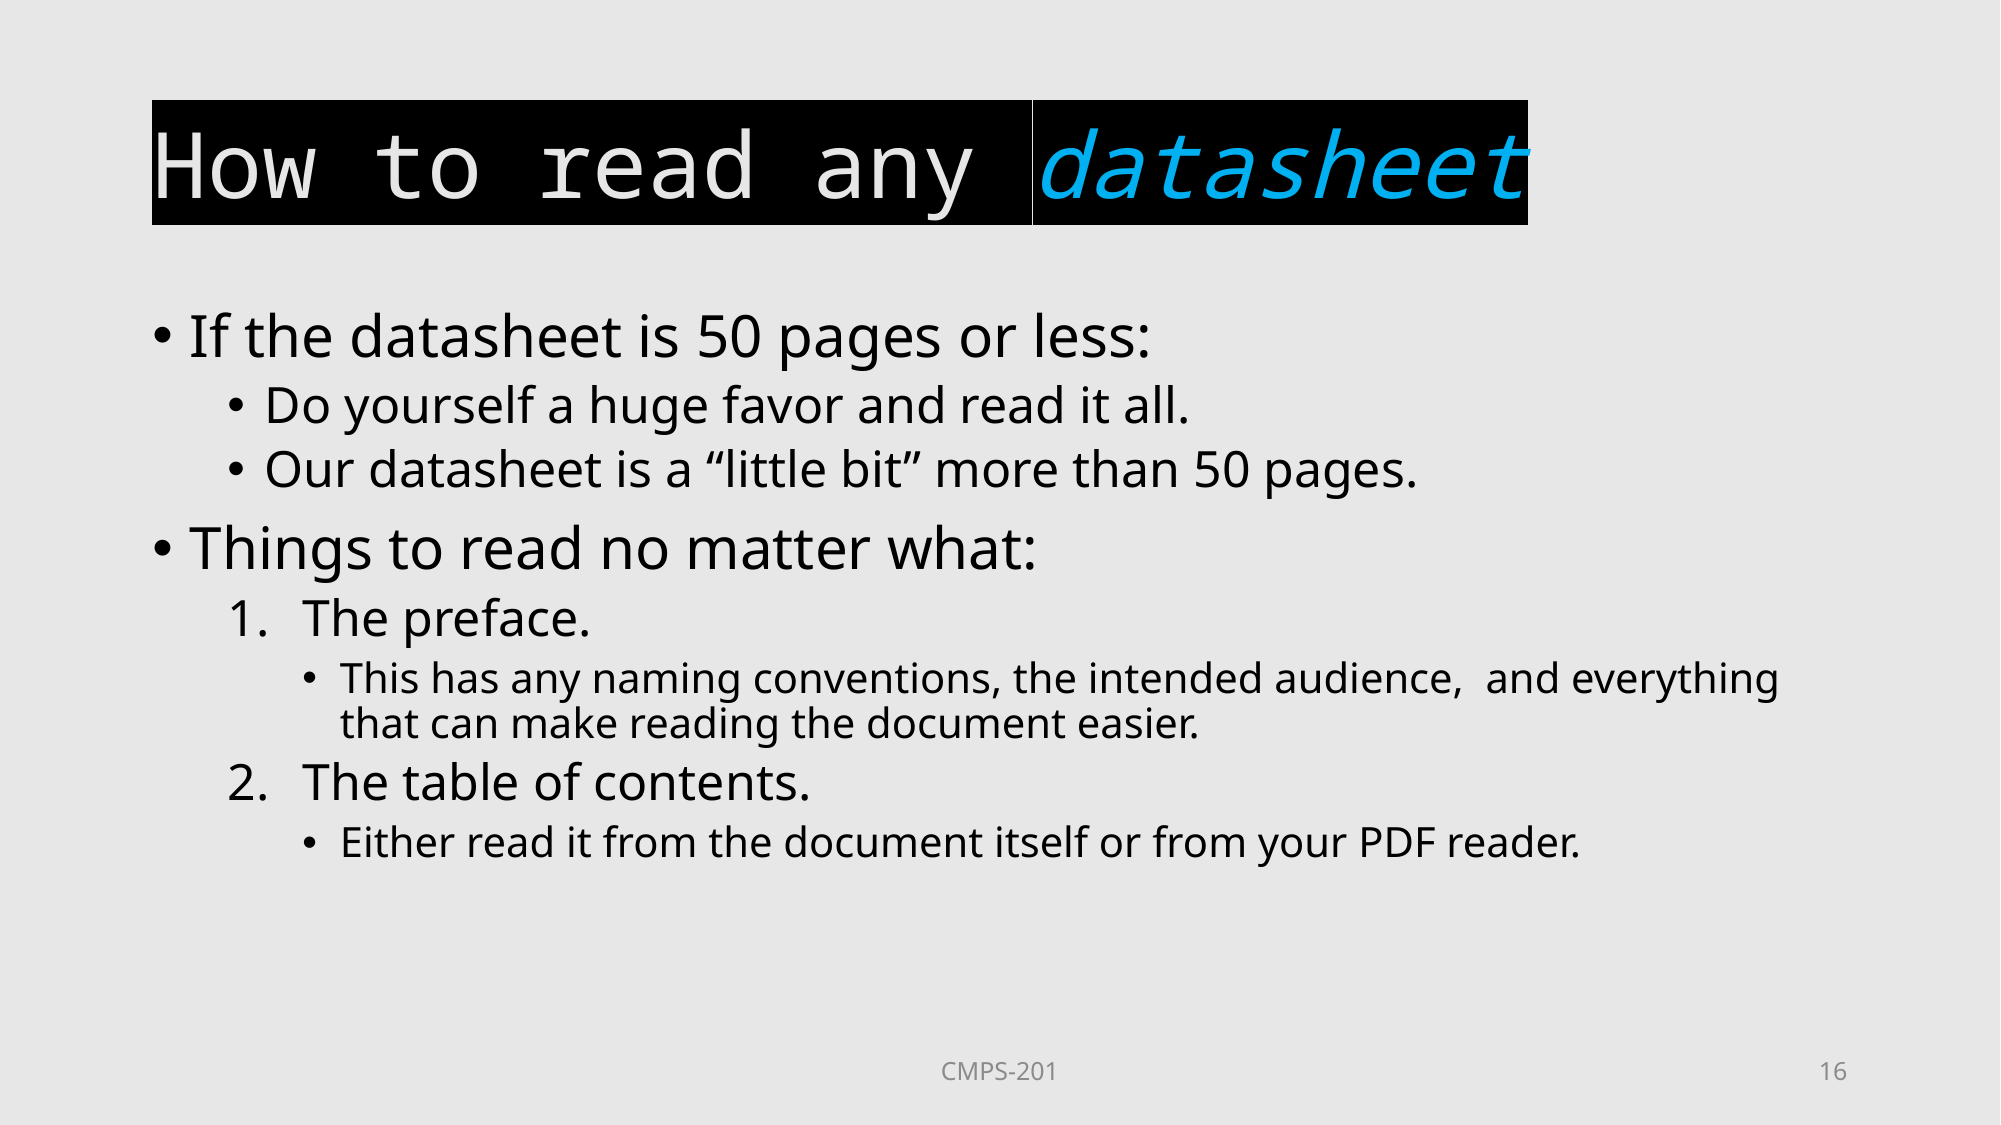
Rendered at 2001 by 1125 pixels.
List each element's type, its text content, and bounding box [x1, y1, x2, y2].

footer CMPS-201 [662, 1042, 1338, 1103]
slide_number 16 [1412, 1042, 1863, 1103]
title How to read any datasheet [137, 59, 1863, 278]
list If the datasheet is 50 pages or less: Do yourself a huge favor and read it all. Our datasheet is a “little bit” more than 50 pages. Things to read no matter what: The preface. This has any naming conventions, the intended audience, and everything that can make reading the document easier. The table of contents. Either read it from the document itself or from your PDF reader. [137, 299, 1863, 1014]
